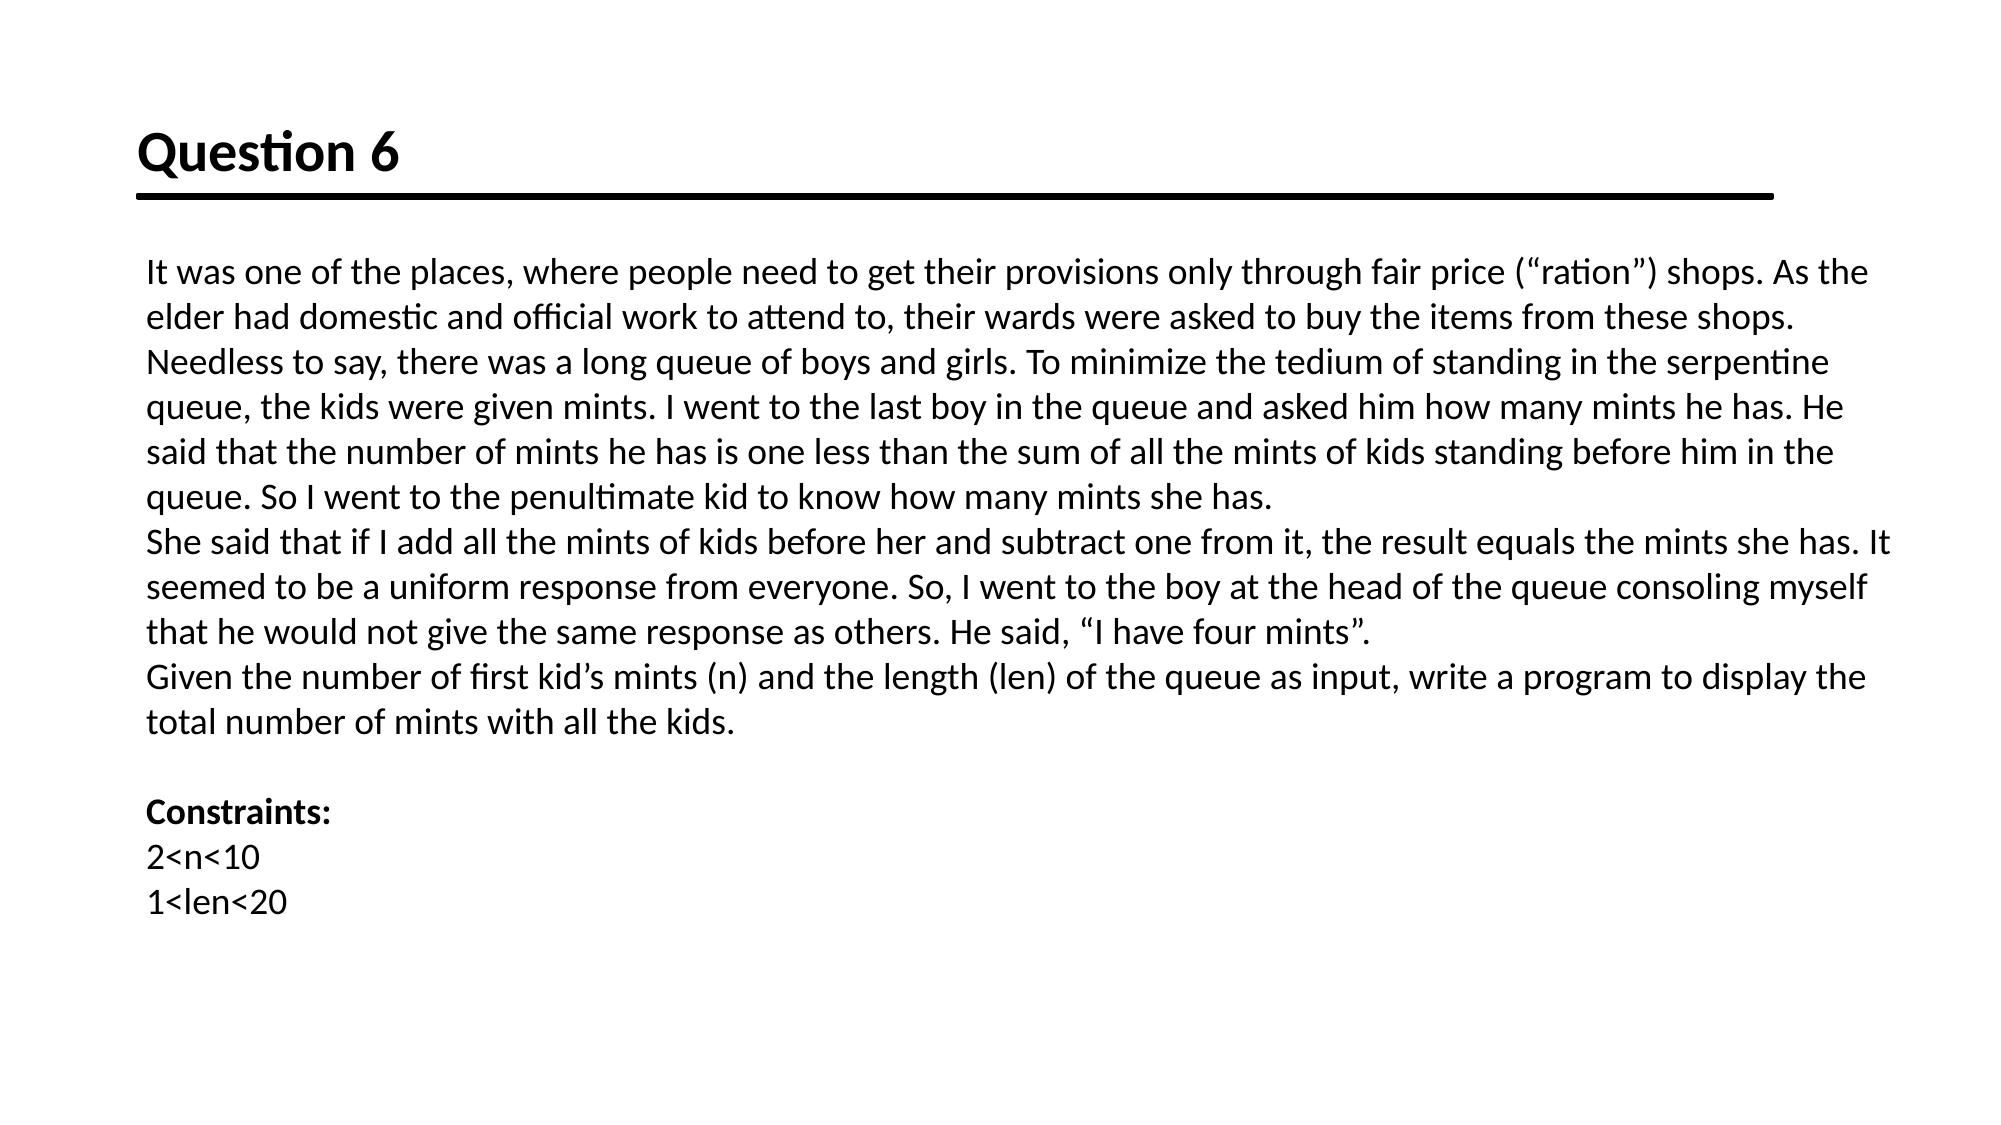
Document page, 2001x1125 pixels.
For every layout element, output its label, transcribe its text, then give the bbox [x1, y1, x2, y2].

text_box [137, 194, 1773, 198]
text_box It was one of the places, where people need to get their provisions only through fair price (“ration”) shops. As the elder had domestic and official work to attend to, their wards were asked to buy the items from these shops. Needless to say, there was a long queue of boys and girls. To minimize the tedium of standing in the serpentine queue, the kids were given mints. I went to the last boy in the queue and asked him how many mints he has. He said that the number of mints he has is one less than the sum of all the mints of kids standing before him in the queue. So I went to the penultimate kid to know how many mints she has. She said that if I add all the mints of kids before her and subtract one from it, the result equals the mints she has. It seemed to be a uniform response from everyone. So, I went to the boy at the head of the queue consoling myself that he would not give the same response as others. He said, “I have four mints”. Given the number of first kid’s mints (n) and the length (len) of the queue as input, write a program to display the total number of mints with all the kids. Constraints: 2<n<10 1<len<20 [138, 239, 1903, 930]
text_box Question 6 [137, 113, 519, 184]
